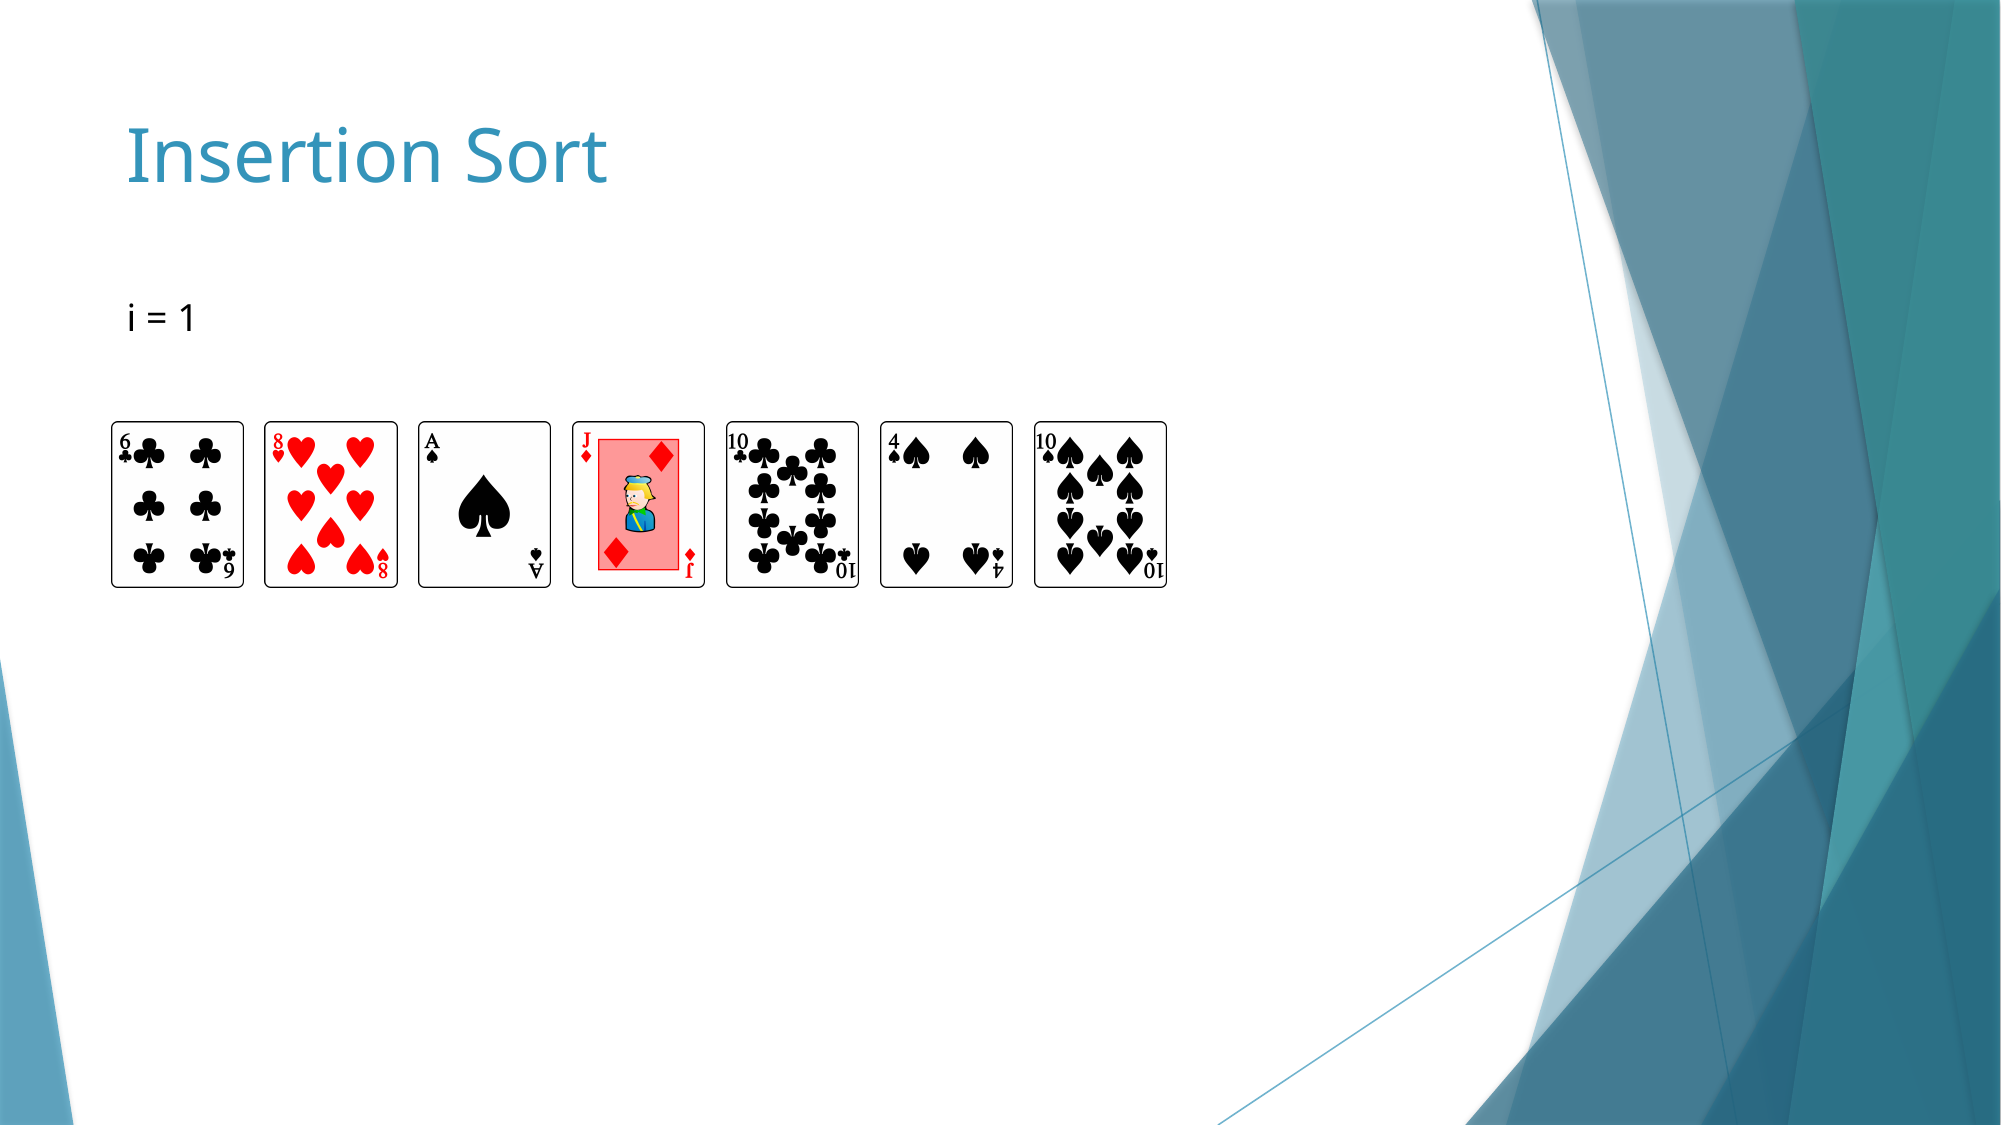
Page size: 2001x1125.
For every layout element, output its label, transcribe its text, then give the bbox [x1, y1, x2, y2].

picture [1033, 421, 1167, 588]
text_box i = 1 [111, 286, 214, 347]
picture [110, 421, 244, 588]
title Insertion Sort [111, 99, 1522, 317]
picture [726, 421, 860, 588]
picture [879, 421, 1014, 588]
picture [264, 421, 398, 588]
picture [572, 421, 706, 588]
picture [418, 421, 552, 588]
